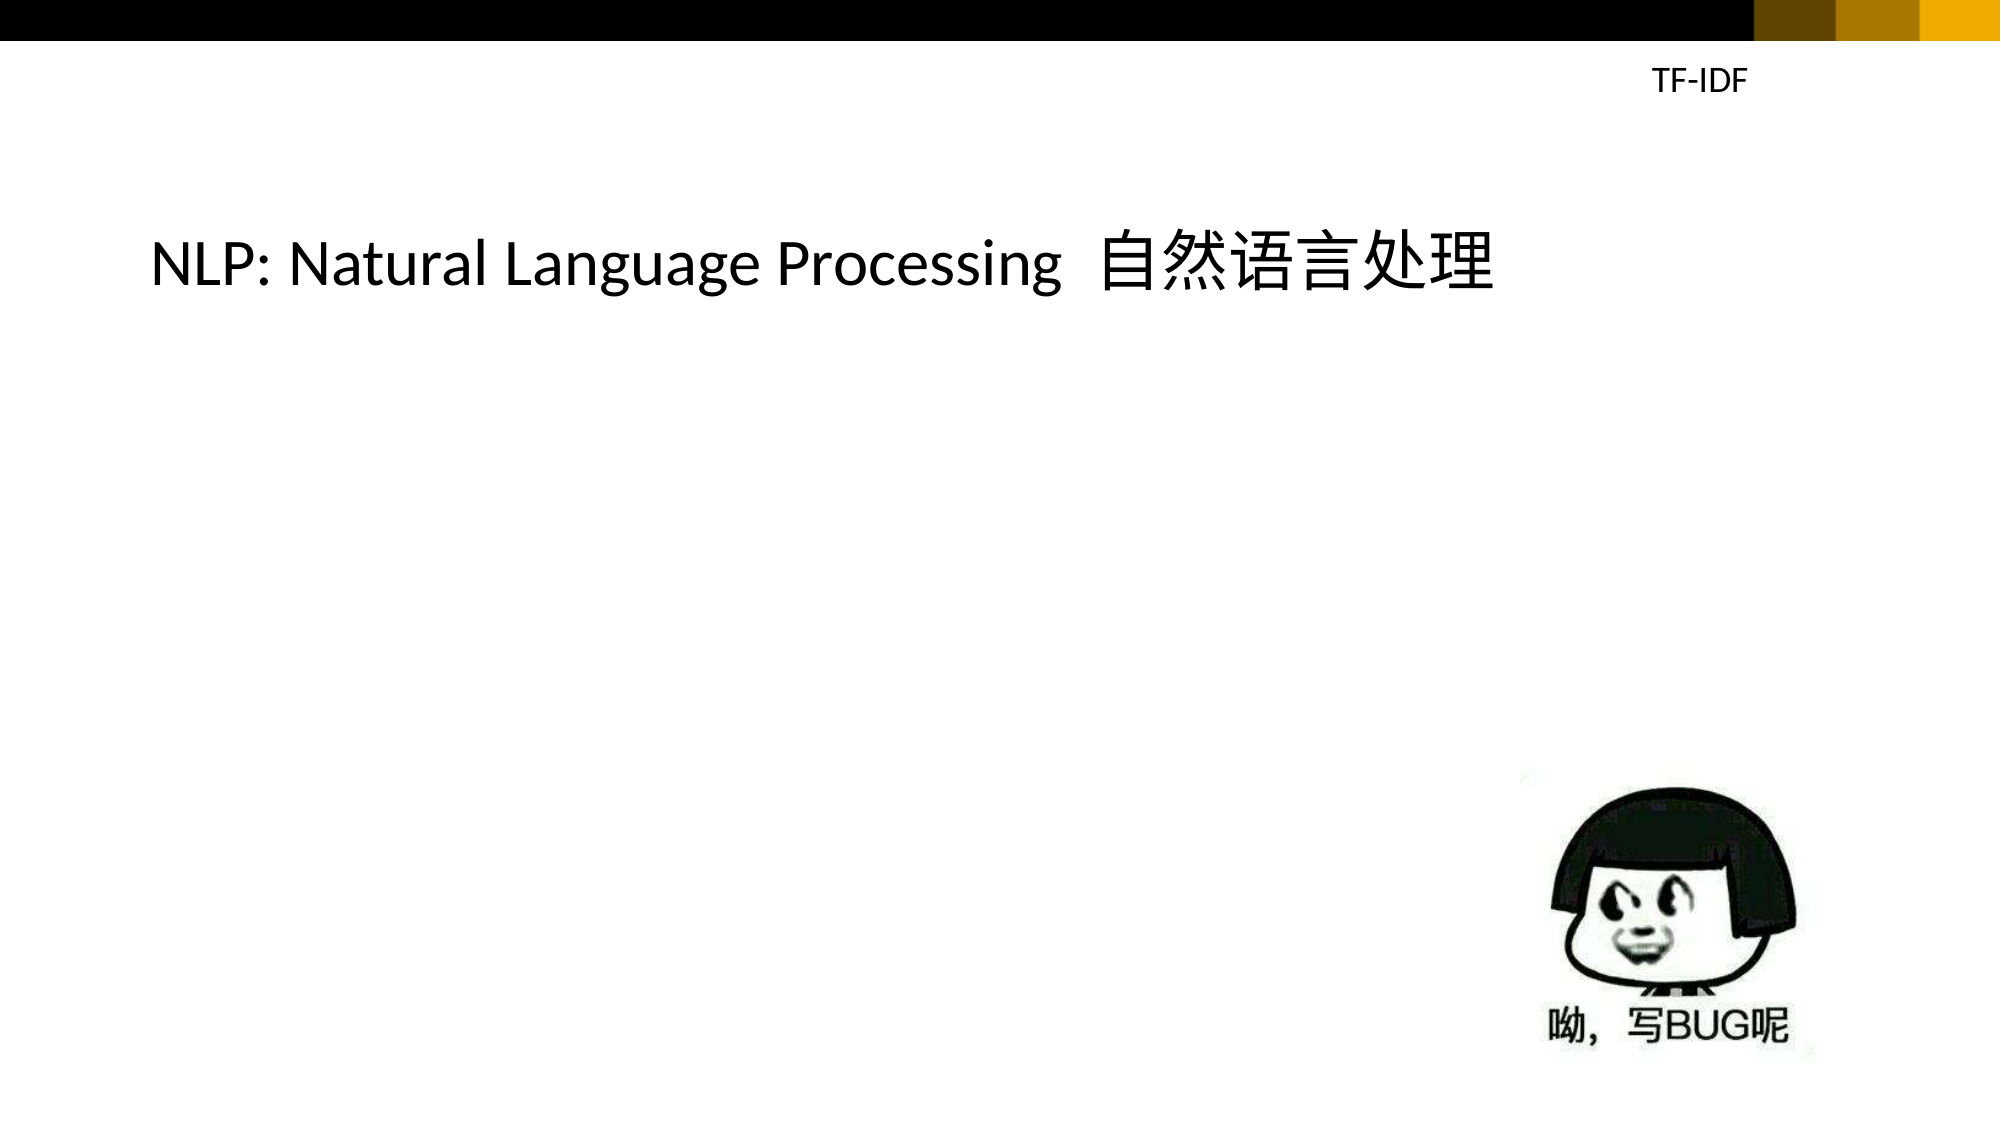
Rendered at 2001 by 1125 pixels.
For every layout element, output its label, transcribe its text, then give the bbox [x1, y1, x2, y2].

text_box TF-IDF [1637, 48, 1982, 108]
text_box NLP: Natural Language Processing 自然语言处理 [135, 211, 1511, 307]
picture [0, 0, 2000, 41]
picture [1459, 726, 1894, 1077]
